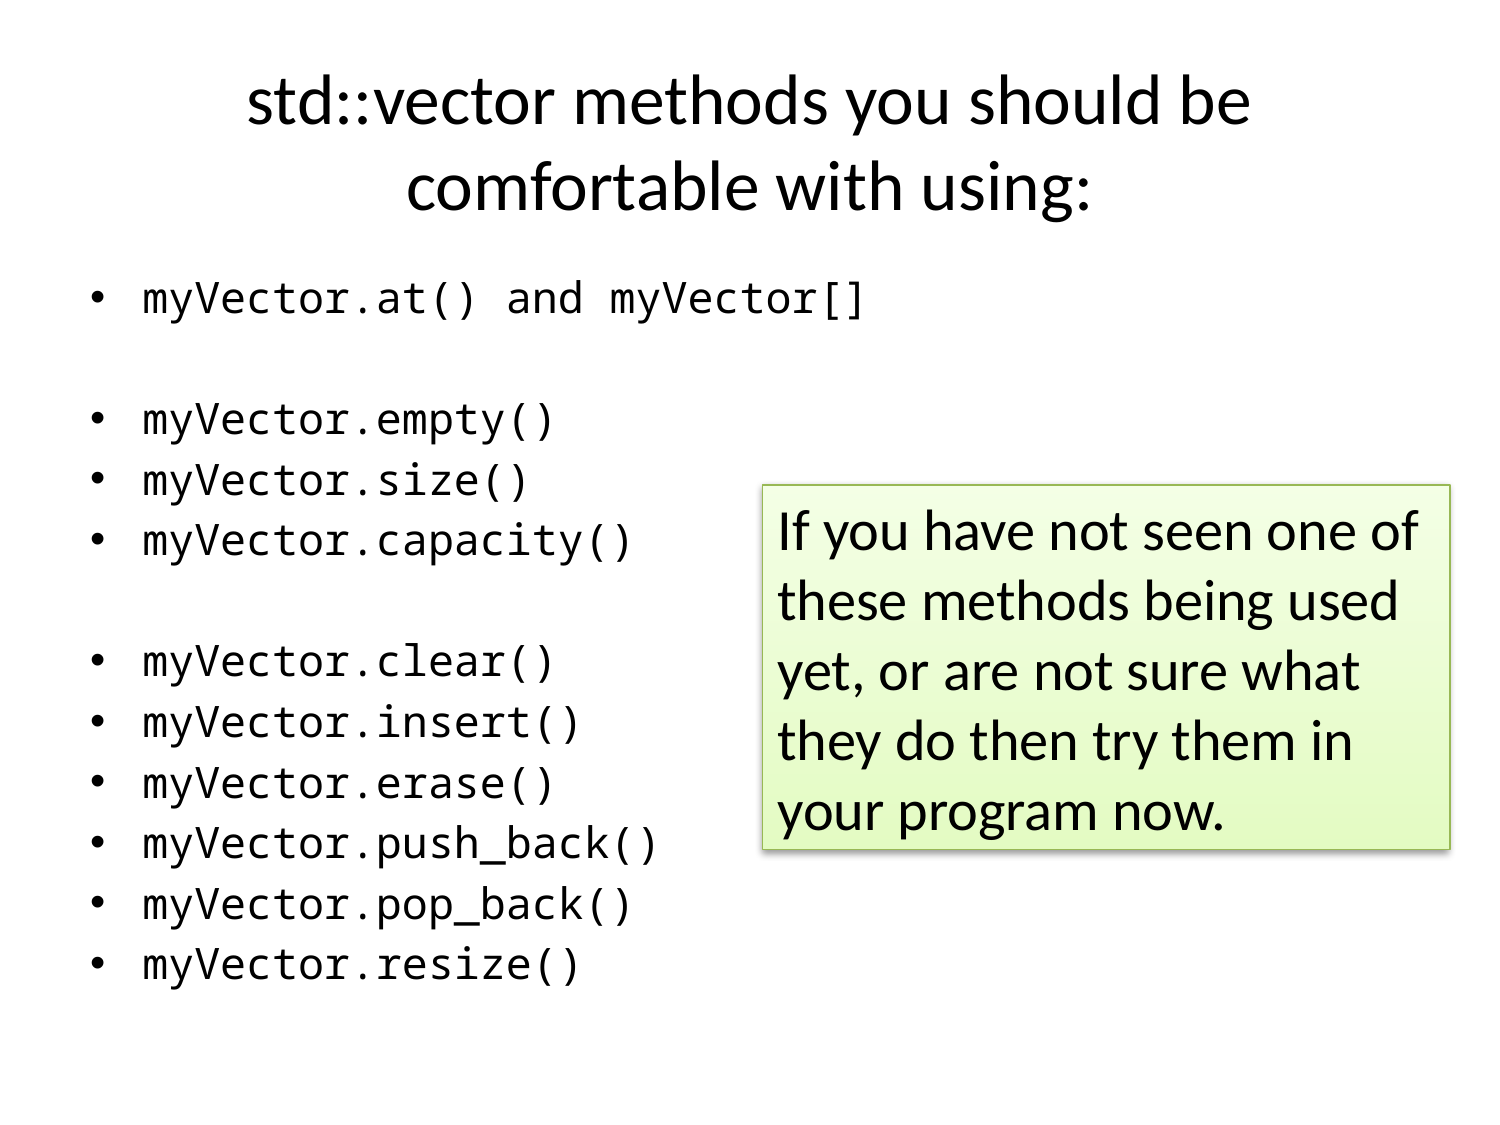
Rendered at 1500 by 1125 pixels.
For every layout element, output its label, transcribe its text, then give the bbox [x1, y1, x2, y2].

list myVector.at() and myVector[] myVector.empty() myVector.size() myVector.capacity() myVector.clear() myVector.insert() myVector.erase() myVector.push_back() myVector.pop_back() myVector.resize() [75, 262, 1425, 1005]
text_box If you have not seen one of these methods being used yet, or are not sure what they do then try them in your program now. [762, 484, 1451, 850]
title std::vector methods you should be comfortable with using: [75, 45, 1425, 233]
